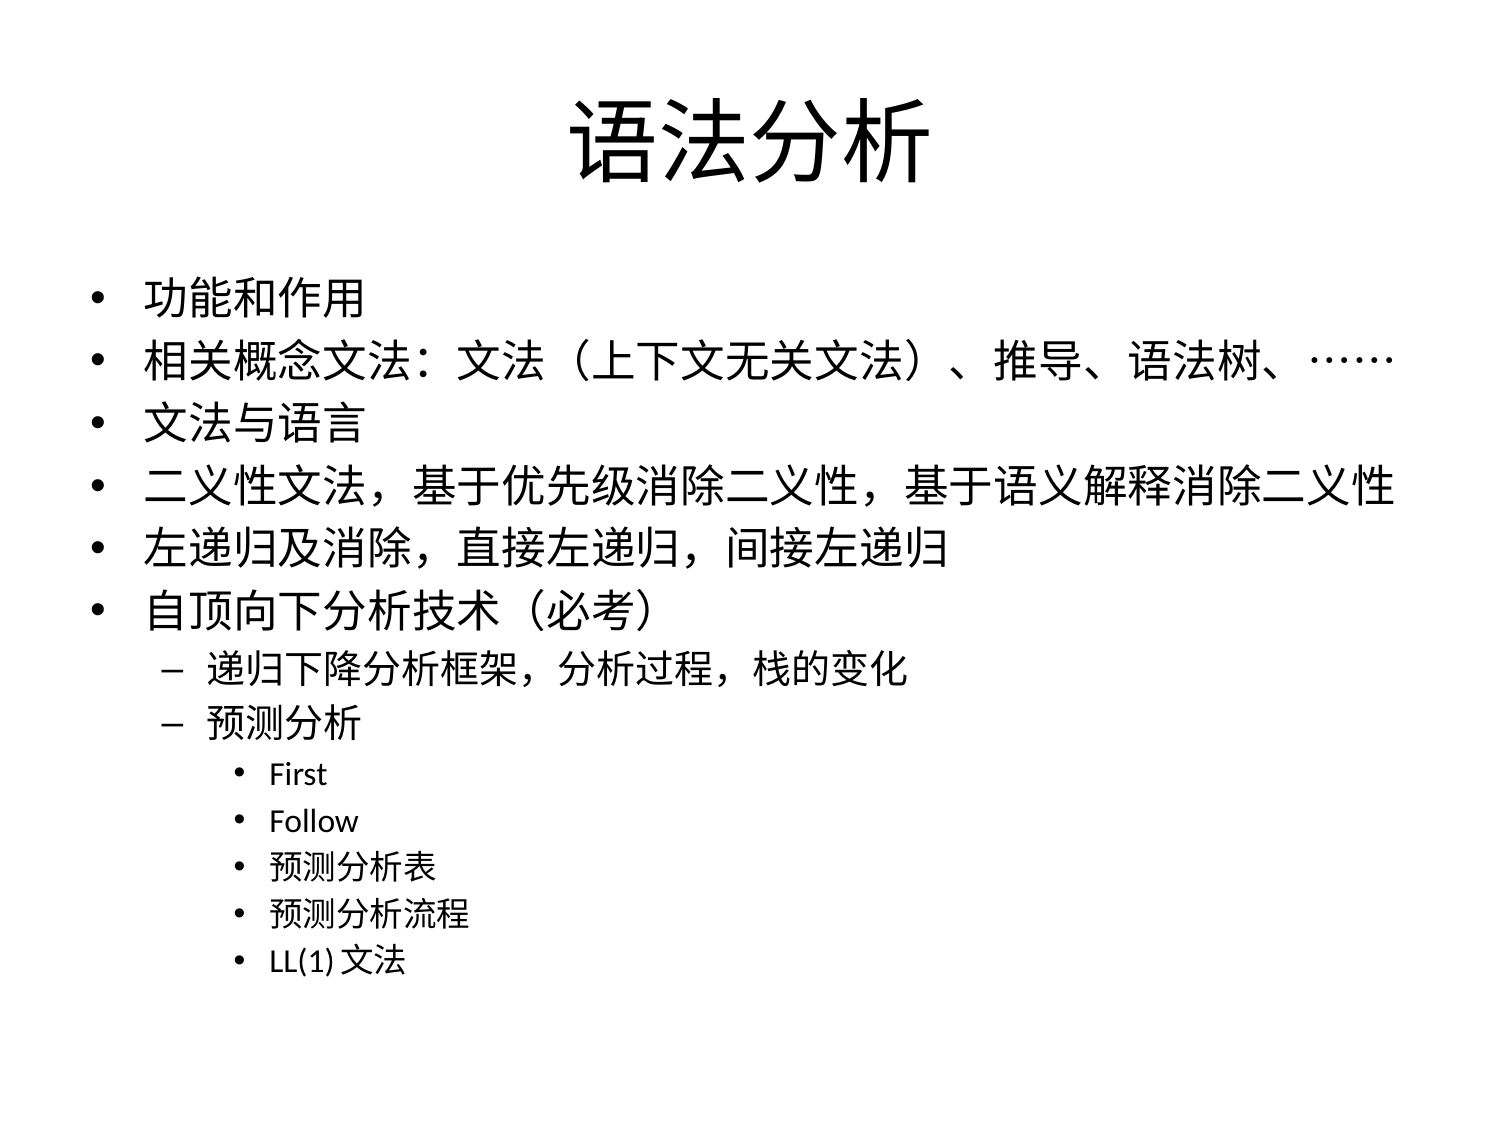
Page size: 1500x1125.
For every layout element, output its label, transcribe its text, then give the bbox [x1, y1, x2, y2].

title 语法分析 [75, 45, 1425, 233]
list 功能和作用 相关概念文法：文法（上下文无关文法）、推导、语法树、…… 文法与语言 二义性文法，基于优先级消除二义性，基于语义解释消除二义性 左递归及消除，直接左递归，间接左递归 自顶向下分析技术（必考） 递归下降分析框架，分析过程，栈的变化 预测分析 First Follow 预测分析表 预测分析流程 LL(1)文法 [75, 262, 1425, 1005]
